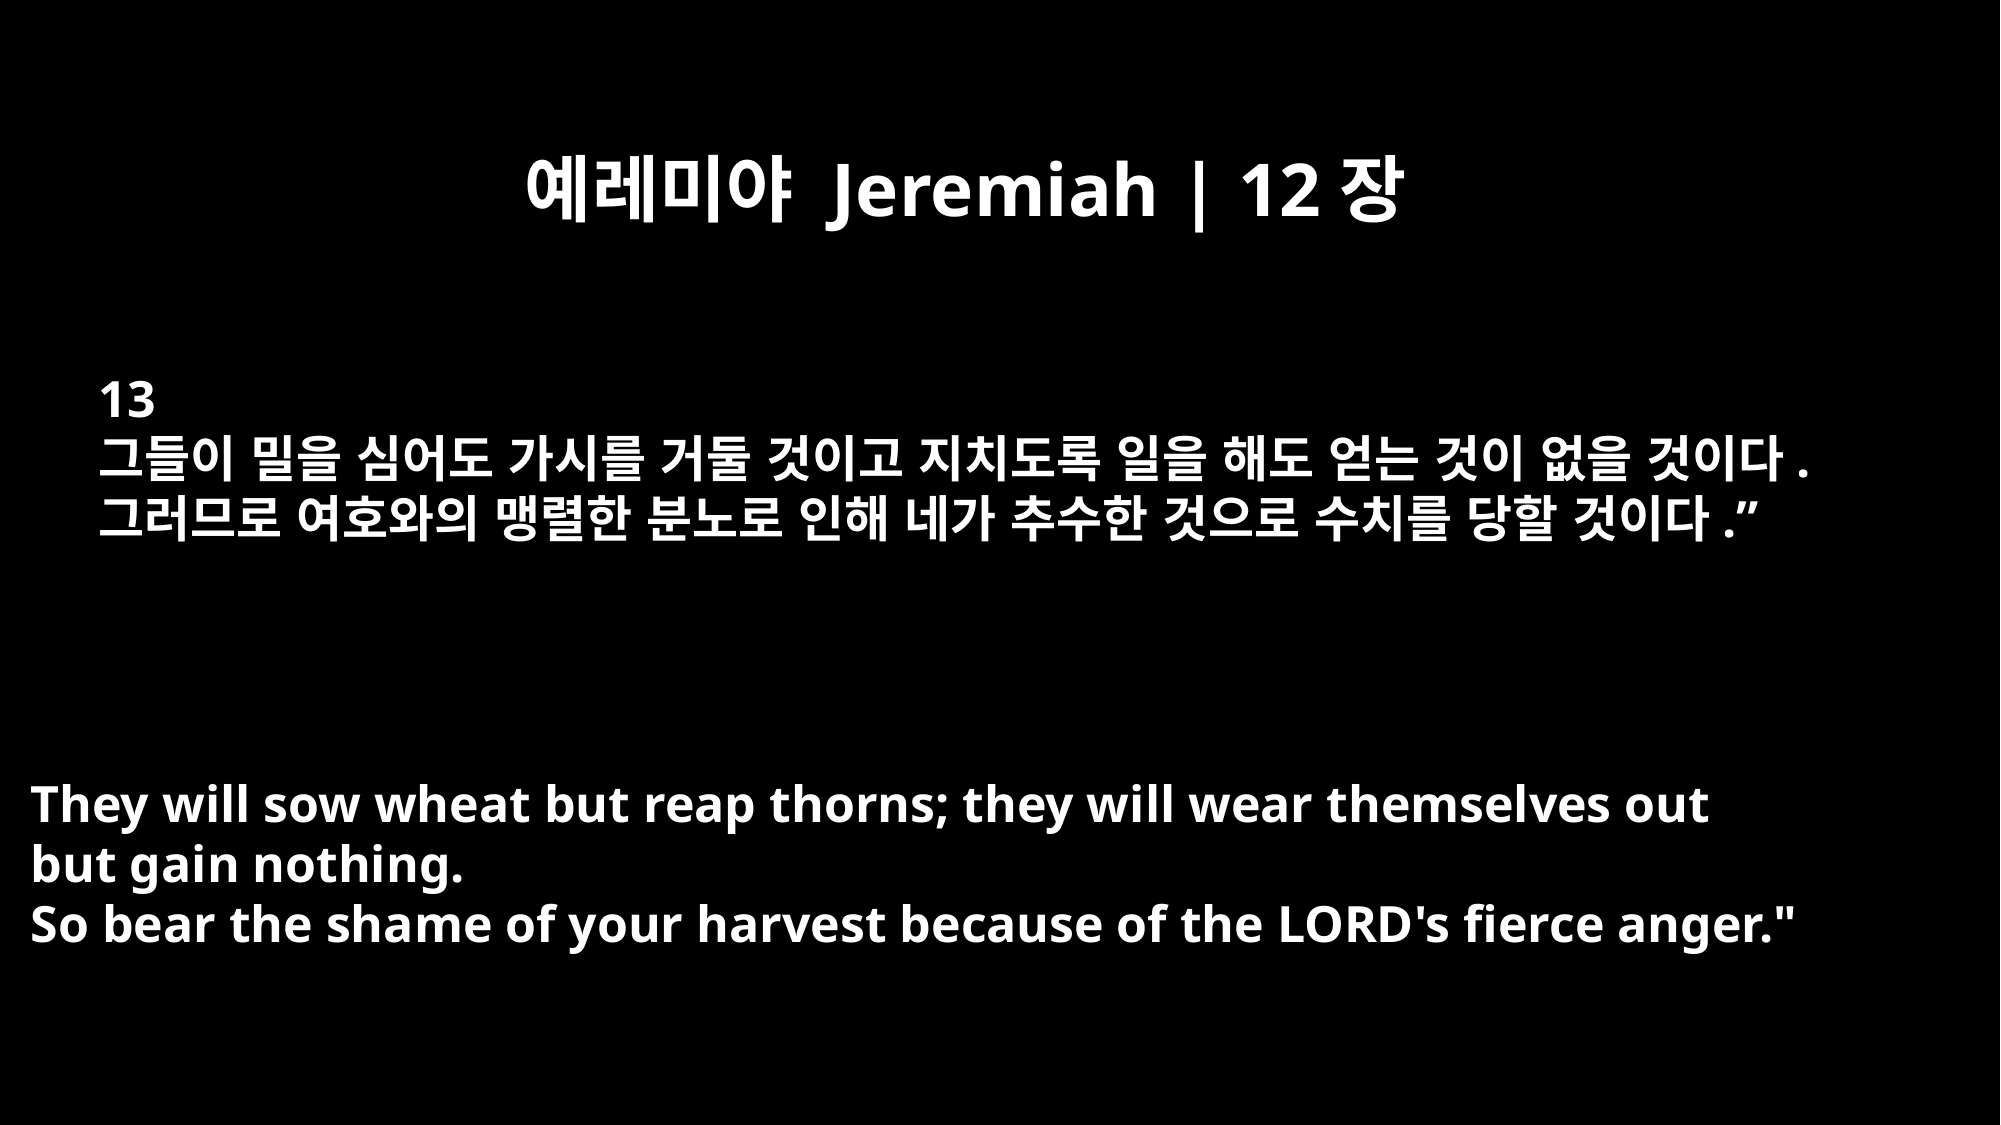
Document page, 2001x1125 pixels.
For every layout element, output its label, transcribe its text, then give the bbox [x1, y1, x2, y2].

text_box 13 그들이 밀을 심어도 가시를 거둘 것이고 지치도록 일을 해도 얻는 것이 없을 것이다. 그러므로 여호와의 맹렬한 분노로 인해 네가 추수한 것으로 수치를 당할 것이다.” [83, 359, 1826, 555]
text_box 예레미야 Jeremiah | 12장 [510, 136, 1422, 239]
text_box They will sow wheat but reap thorns; they will wear themselves out but gain nothing. So bear the shame of your harvest because of the LORD's fierce anger." [15, 764, 1813, 960]
